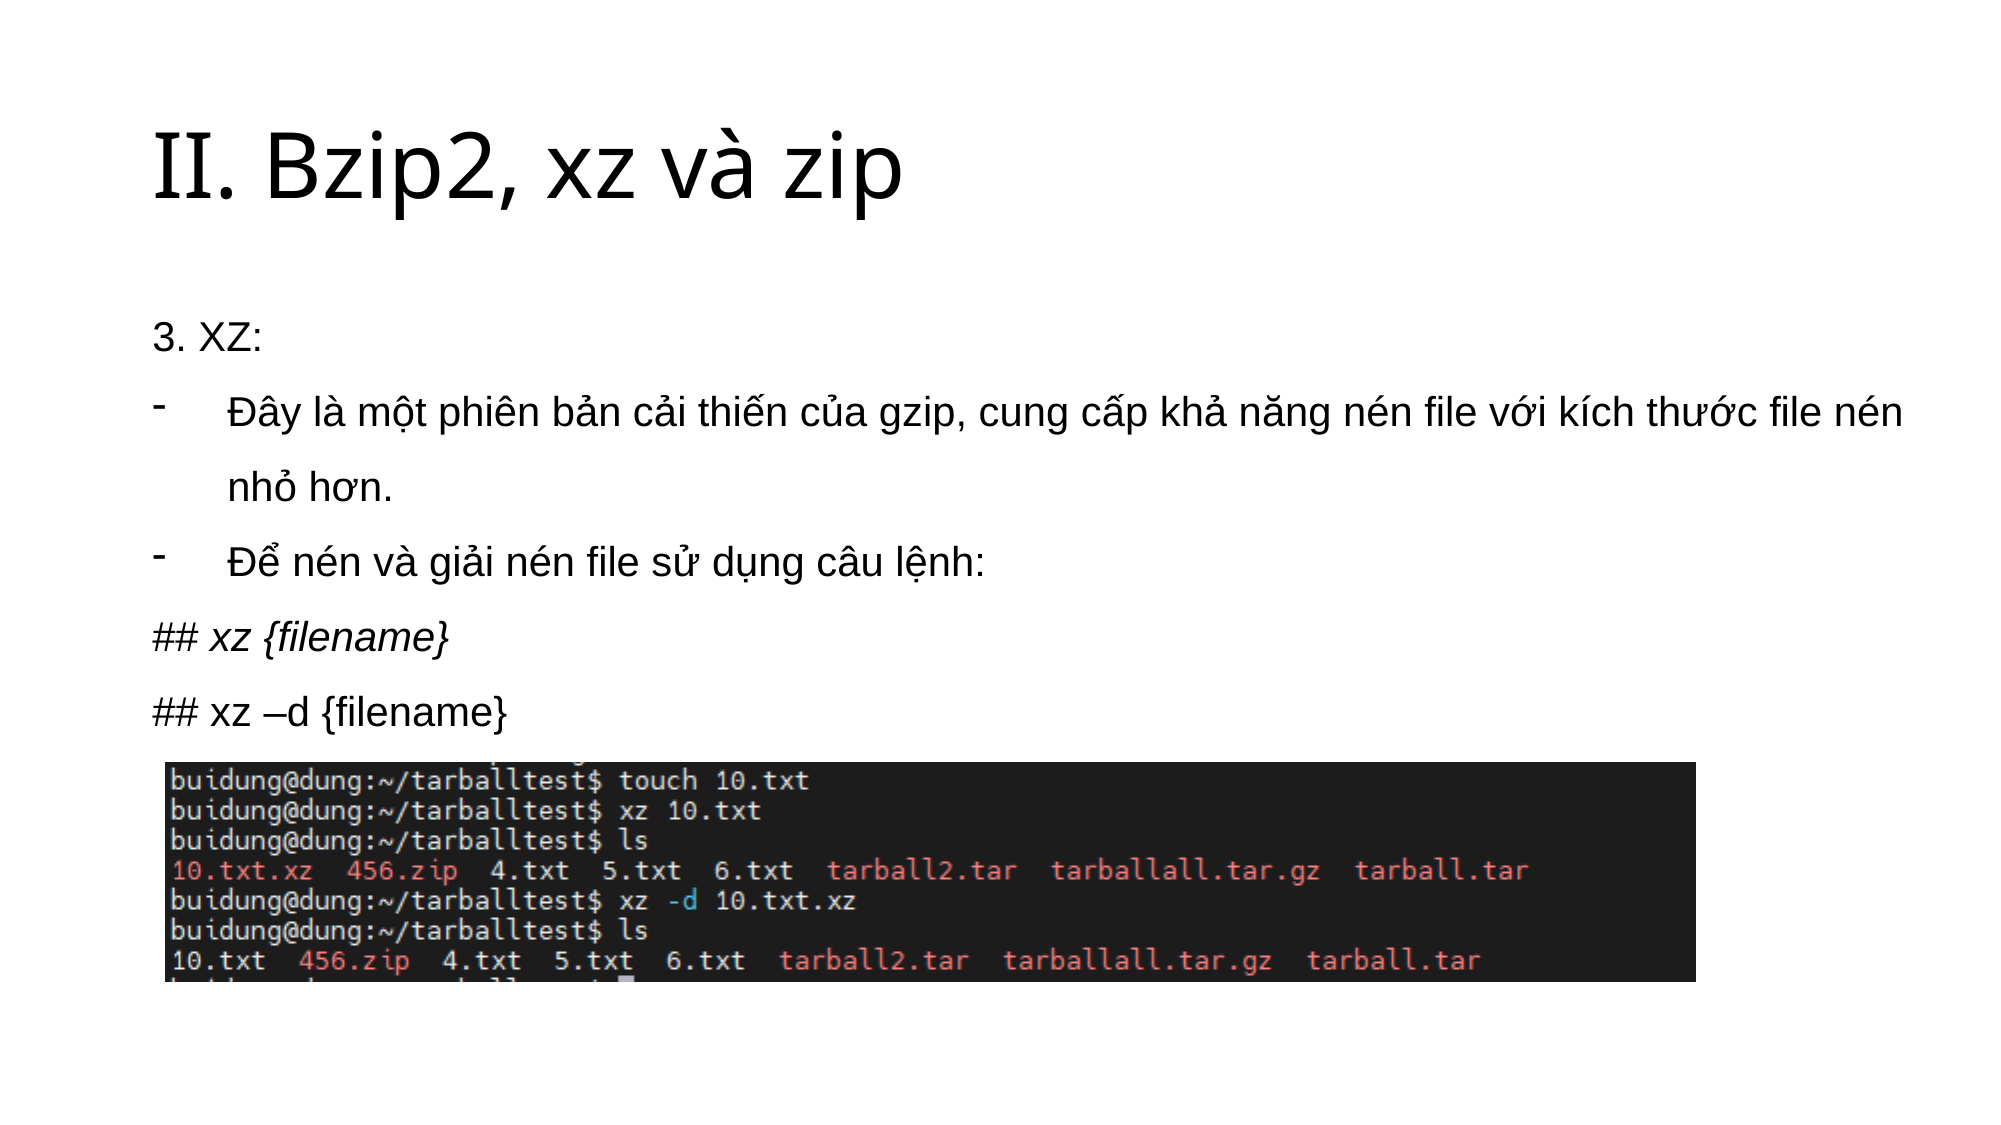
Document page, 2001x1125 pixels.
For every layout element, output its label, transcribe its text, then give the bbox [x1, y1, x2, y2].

picture [165, 762, 1696, 982]
text_box 3. XZ: Đây là một phiên bản cải thiến của gzip, cung cấp khả năng nén file với kích thước file nén nhỏ hơn. Để nén và giải nén file sử dụng câu lệnh: ## xz {filename} ## xz –d {filename} [137, 277, 1942, 742]
title II. Bzip2, xz và zip [137, 59, 1863, 277]
